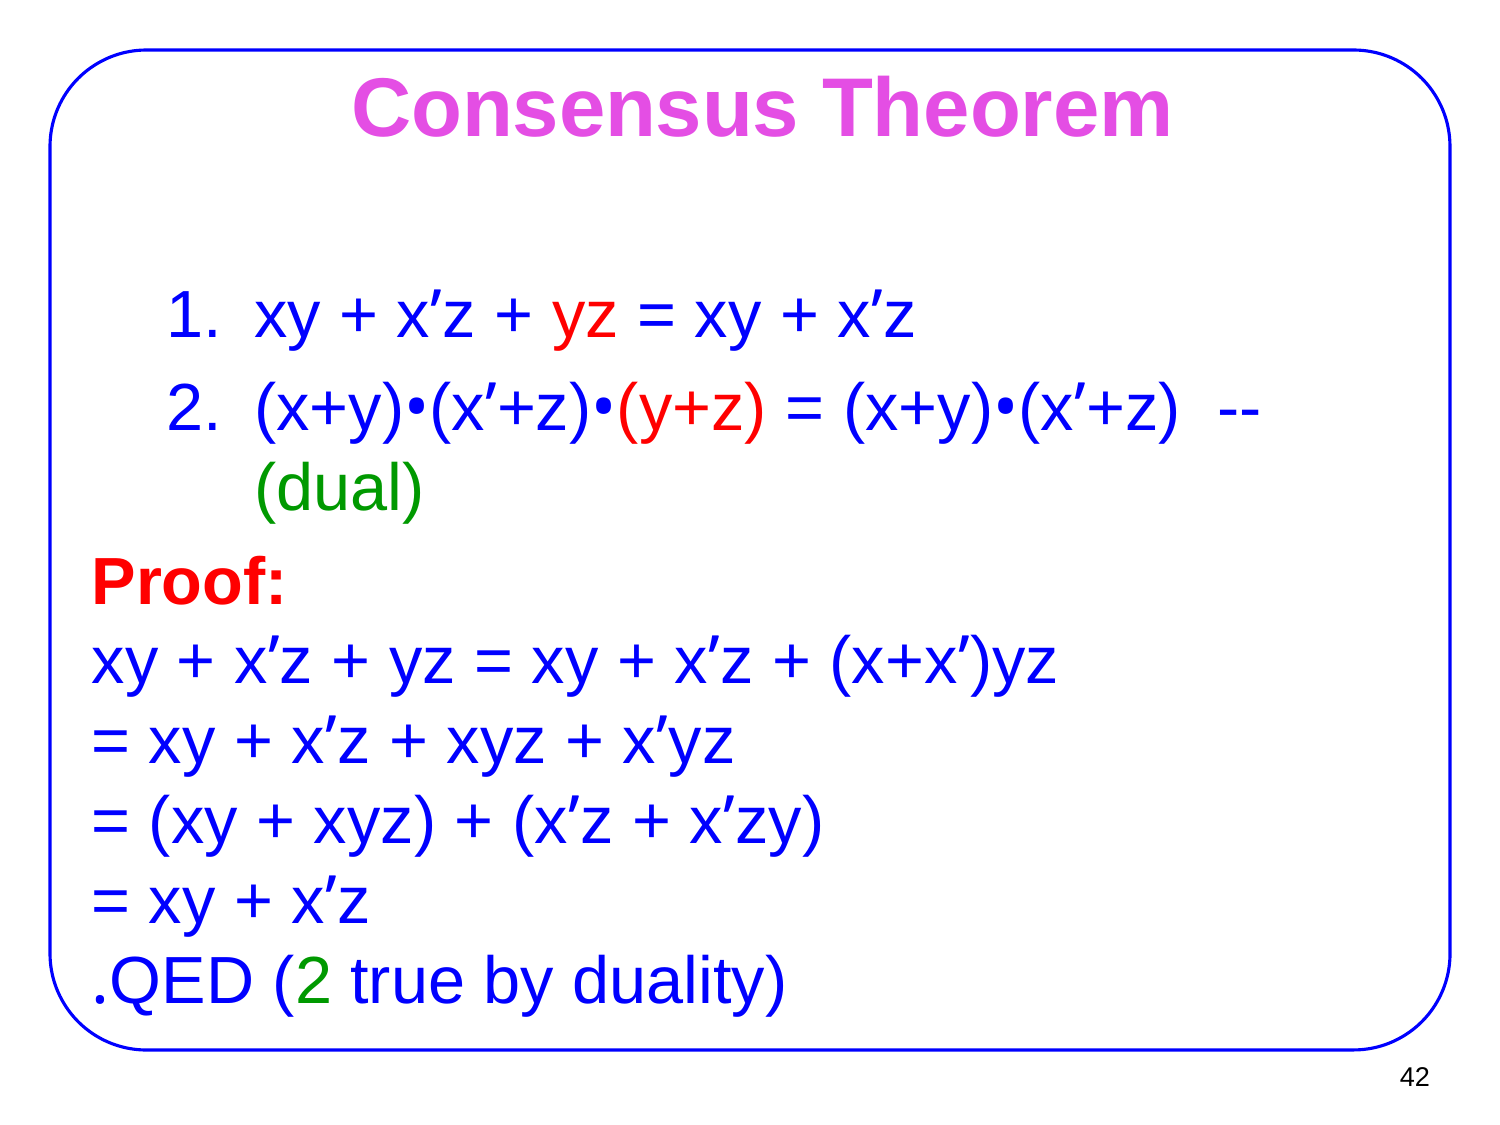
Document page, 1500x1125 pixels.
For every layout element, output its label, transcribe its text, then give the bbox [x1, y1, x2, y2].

slide_number 42 [1351, 1047, 1444, 1104]
list xy + x’z + yz = xy + x’z (x+y)•(x’+z)•(y+z) = (x+y)•(x’+z) -- (dual) Proof: xy + x’z + yz = xy + x’z + (x+x’)yz = xy + x’z + xyz + x’yz = (xy + xyz) + (x’z + x’zy) = xy + x’z QED (2 true by duality). [75, 262, 1450, 1005]
title Consensus Theorem [113, 66, 1389, 140]
